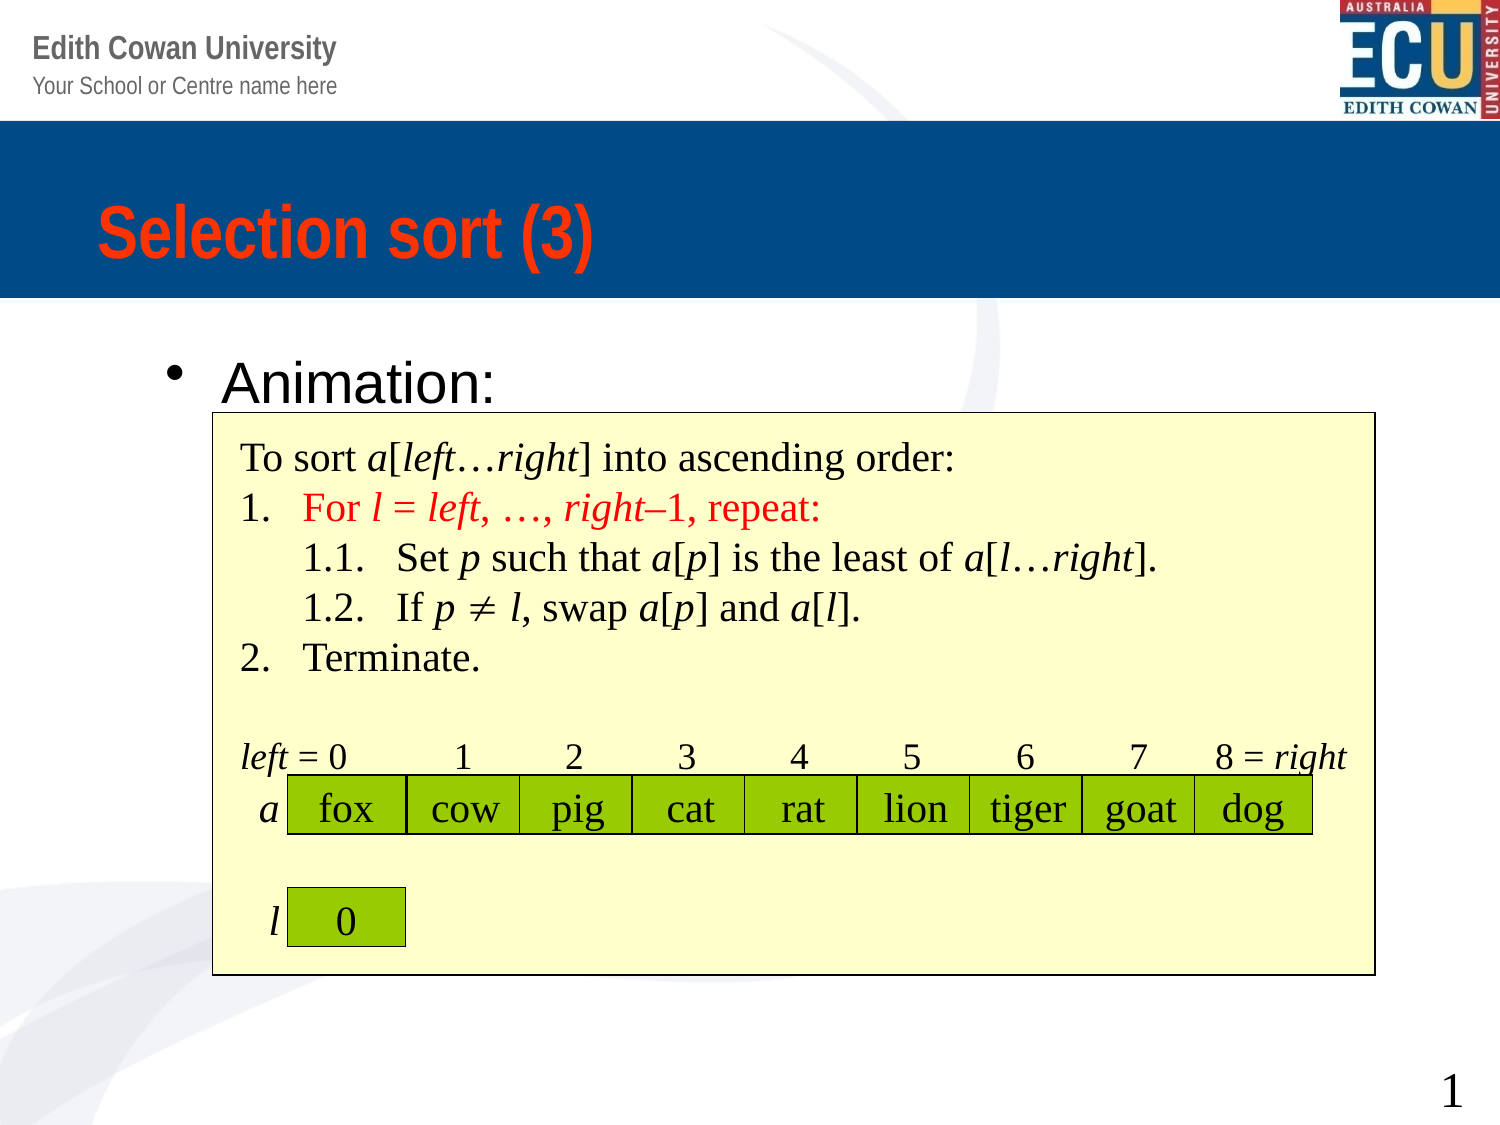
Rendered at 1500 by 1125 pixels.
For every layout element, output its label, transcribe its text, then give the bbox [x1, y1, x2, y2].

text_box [212, 412, 1376, 976]
title Selection sort (3) [81, 175, 845, 276]
slide_number 10 [1425, 1050, 1500, 1100]
picture [0, 298, 1043, 1125]
picture [0, 0, 1043, 120]
picture [1340, 0, 1500, 119]
list Animation: [149, 337, 1426, 1013]
